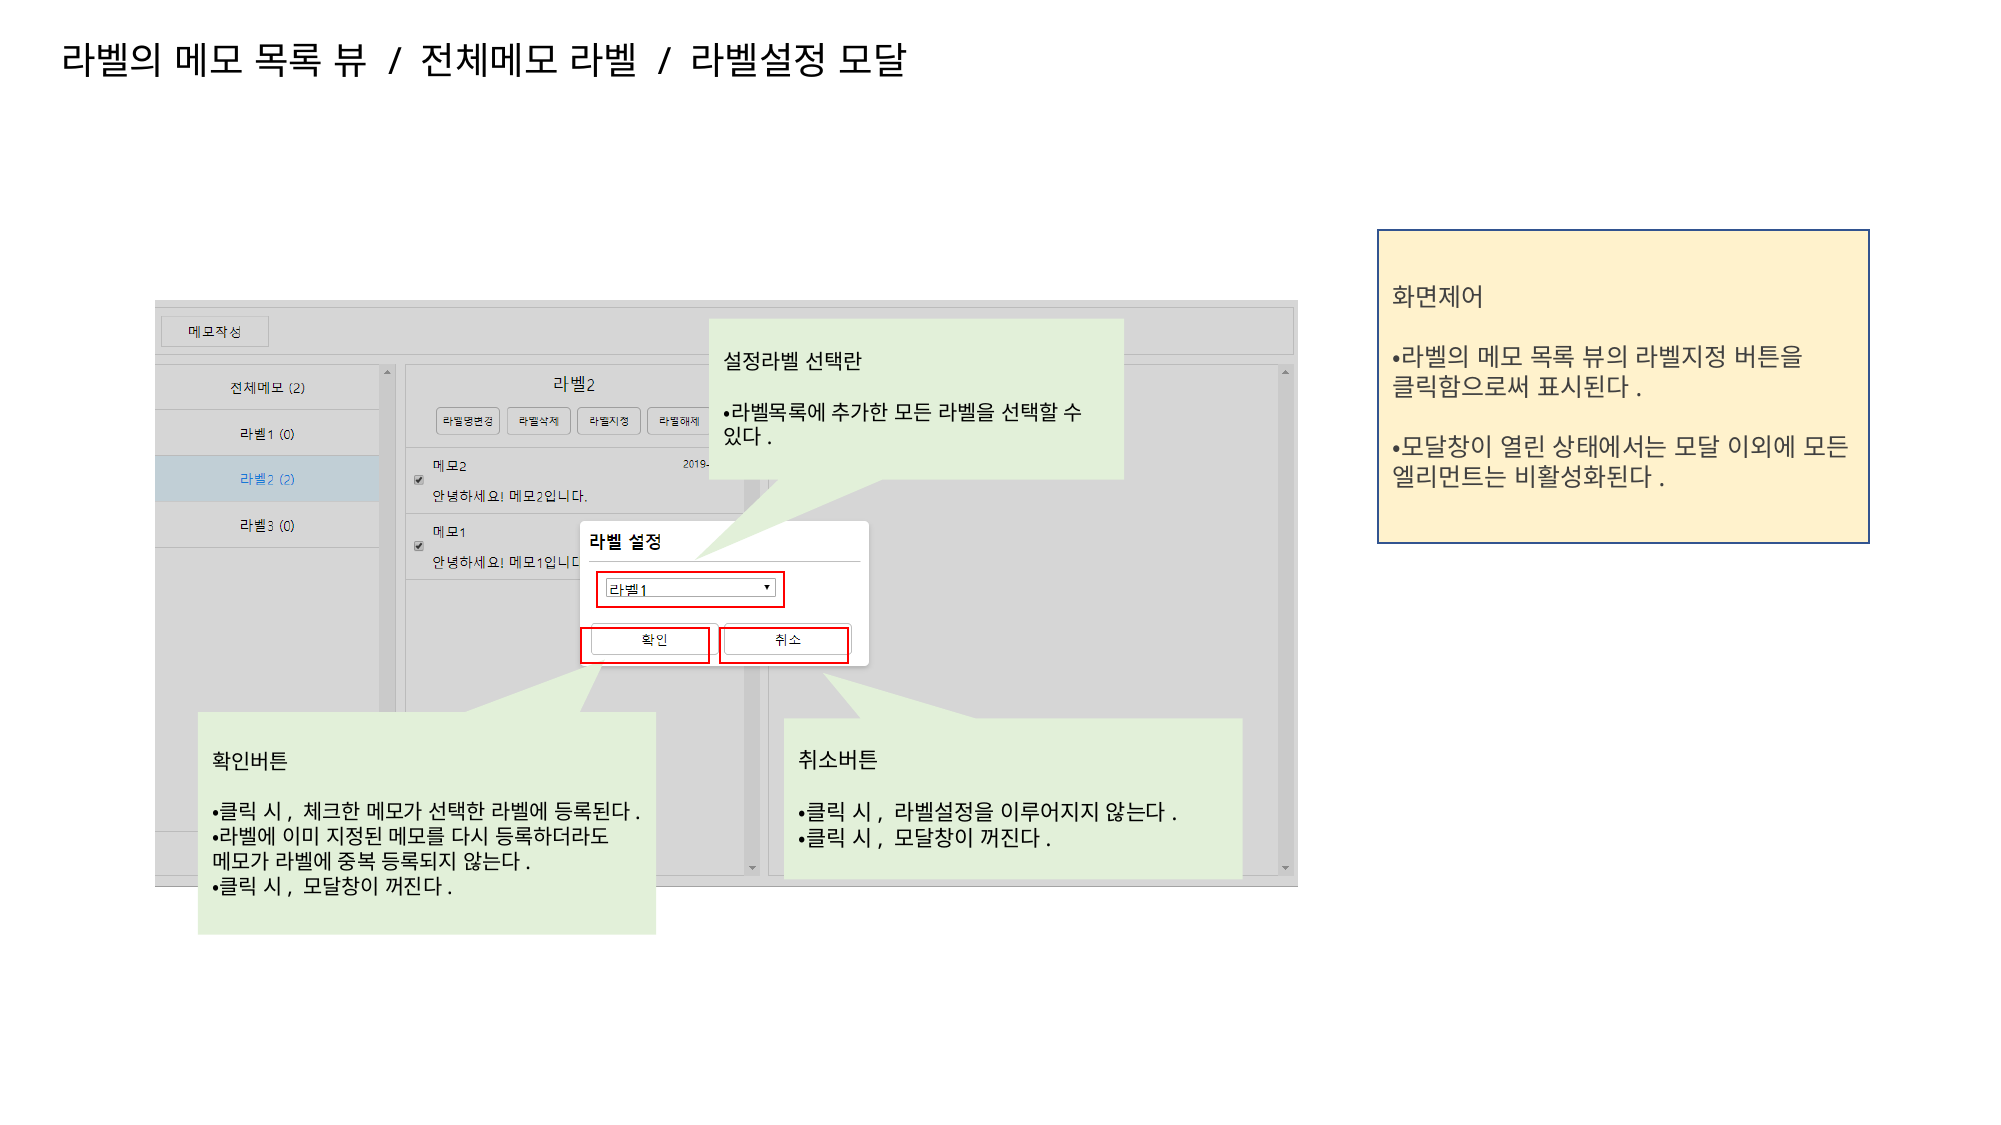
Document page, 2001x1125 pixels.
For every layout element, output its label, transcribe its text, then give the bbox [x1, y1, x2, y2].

text_box 화면제어 ・라벨의 메모 목록 뷰의 라벨지정 버튼을 클릭함으로써 표시된다. ・모달창이 열린 상태에서는 모달 이외에 모든 엘리먼트는 비활성화된다. [1377, 229, 1870, 544]
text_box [197, 318, 1243, 935]
text_box 라벨의 메모 목록 뷰 / 전체메모 라벨 / 라벨설정 모달 [46, 29, 1189, 134]
picture [155, 300, 1298, 888]
